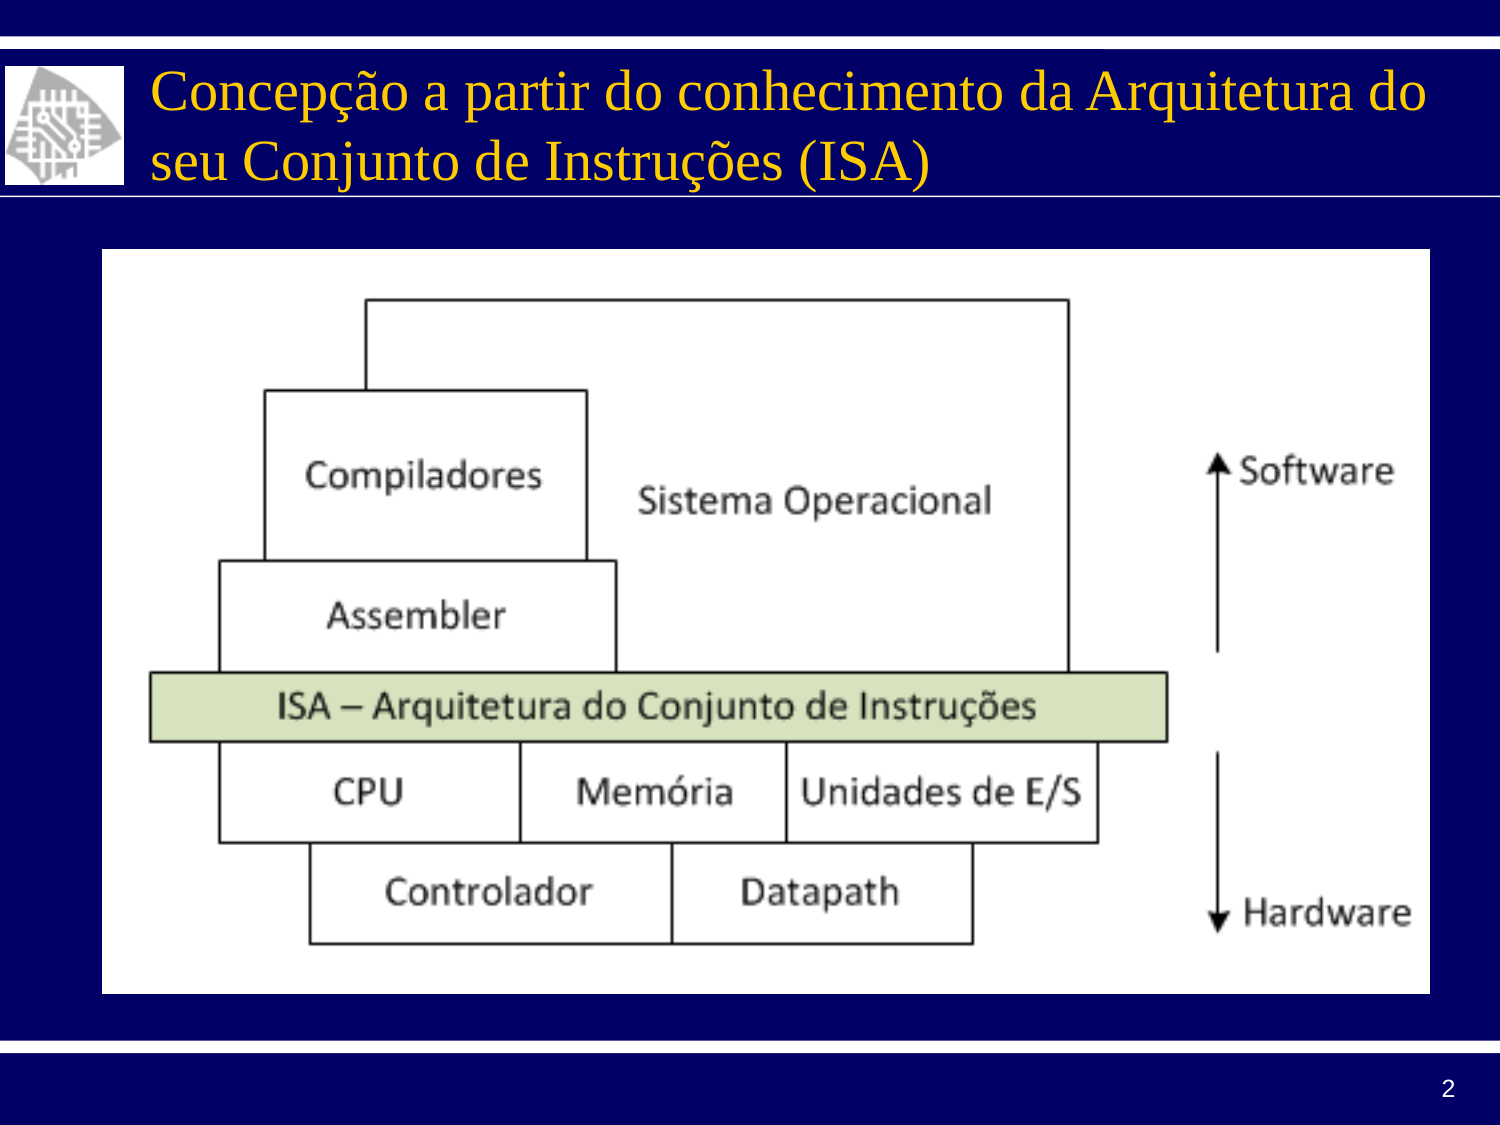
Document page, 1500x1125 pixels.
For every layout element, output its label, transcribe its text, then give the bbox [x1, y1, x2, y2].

title Concepção a partir do conhecimento da Arquitetura do seu Conjunto de Instruções (ISA) [135, 60, 1497, 185]
picture [102, 249, 1430, 994]
slide_number 2 [1120, 1064, 1471, 1107]
